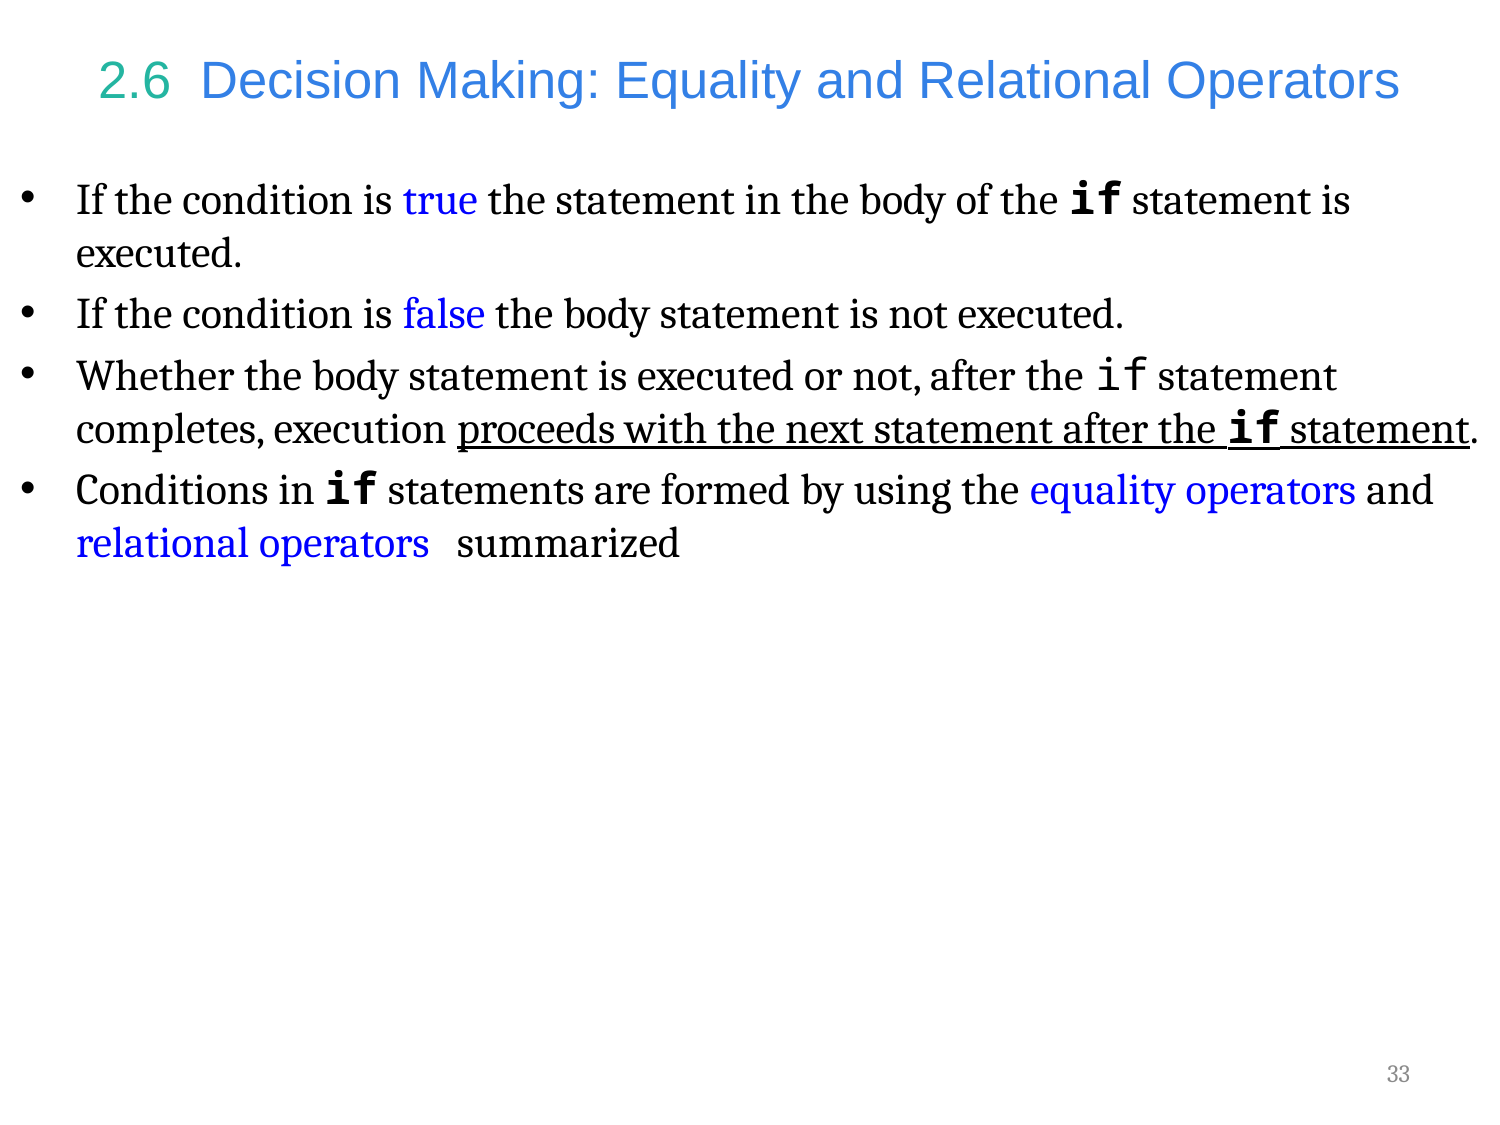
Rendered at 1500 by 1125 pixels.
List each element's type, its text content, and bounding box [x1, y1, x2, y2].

slide_number 33 [1074, 1042, 1425, 1103]
title 2.6 Decision Making: Equality and Relational Operators [75, 31, 1425, 124]
list If the condition is true the statement in the body of the if statement is executed. If the condition is false the body statement is not executed. Whether the body statement is executed or not, after the if statement completes, execution proceeds with the next statement after the if statement. Conditions in if statements are formed by using the equality operators and relational operators summarized [5, 162, 1493, 588]
